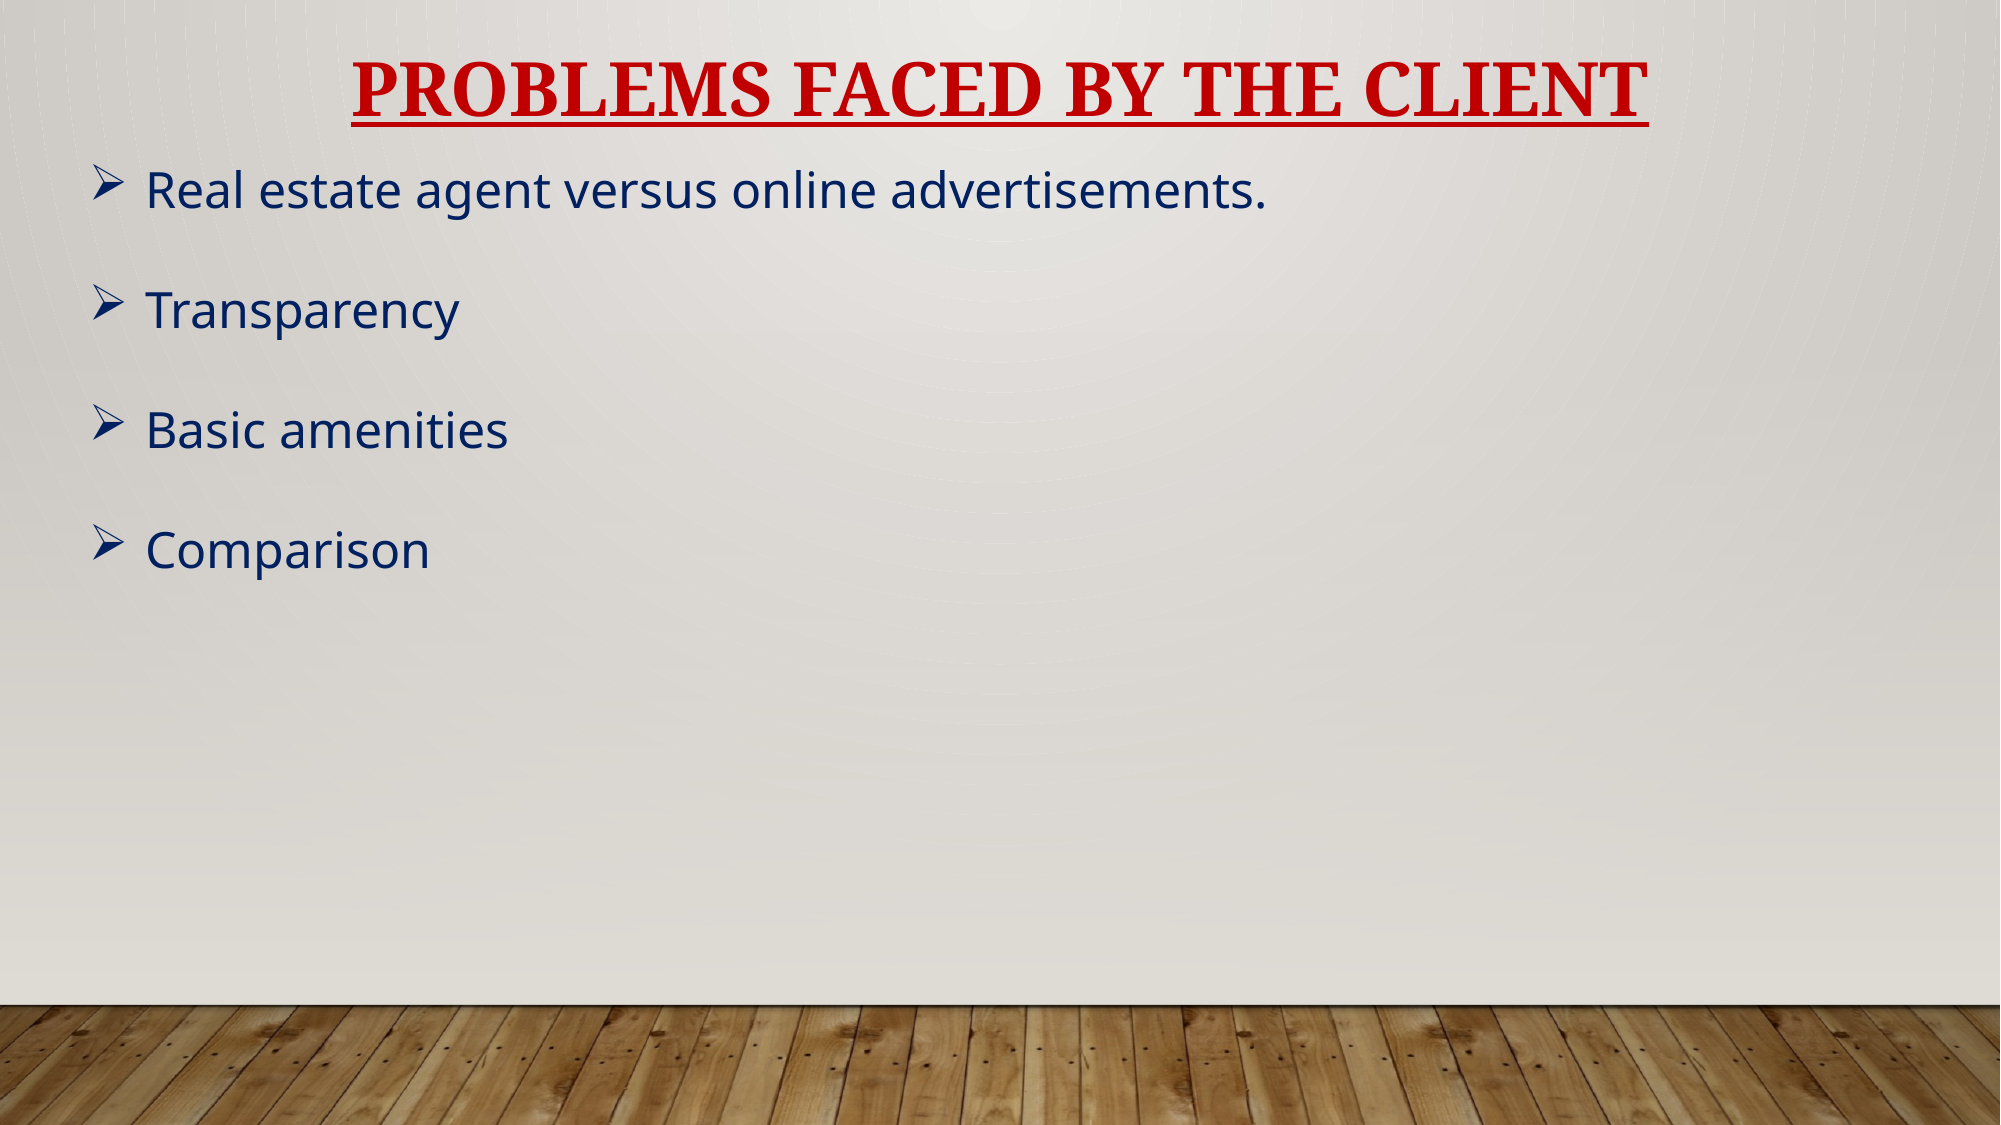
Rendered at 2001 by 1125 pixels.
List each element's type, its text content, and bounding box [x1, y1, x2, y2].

text_box PROBLEMS FACED BY THE CLIENT [132, 33, 1868, 139]
picture [0, 1005, 2000, 1125]
text_box Real estate agent versus online advertisements. Transparency Basic amenities Comparison [74, 151, 1926, 681]
